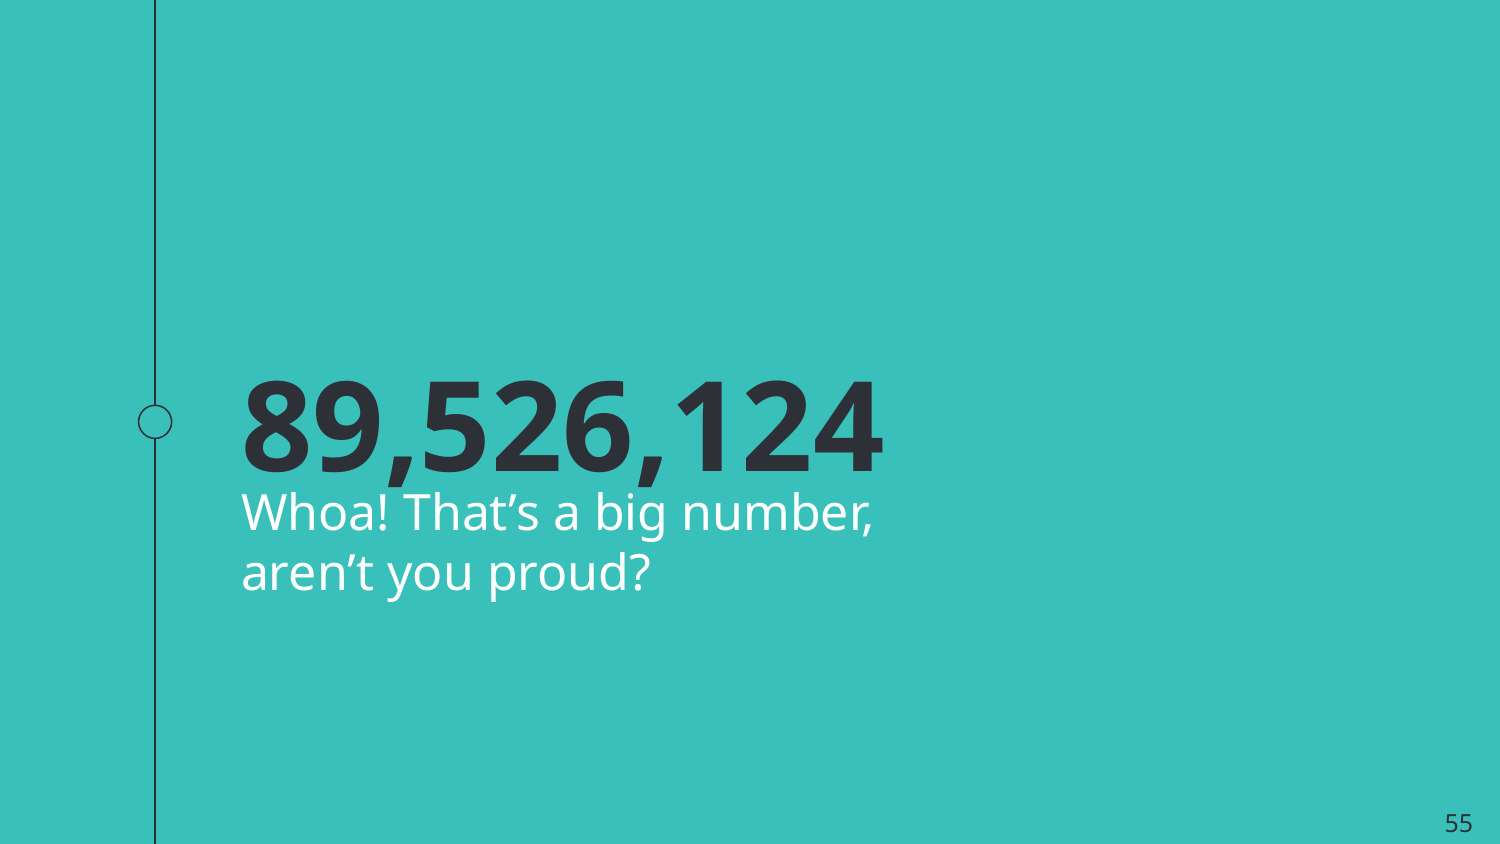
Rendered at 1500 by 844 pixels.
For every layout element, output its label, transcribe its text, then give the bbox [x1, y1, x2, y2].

subtitle Whoa! That’s a big number, aren’t you proud? [226, 465, 1010, 629]
slide_number 55 [1398, 792, 1489, 844]
title 89,526,124 [226, 326, 1010, 465]
